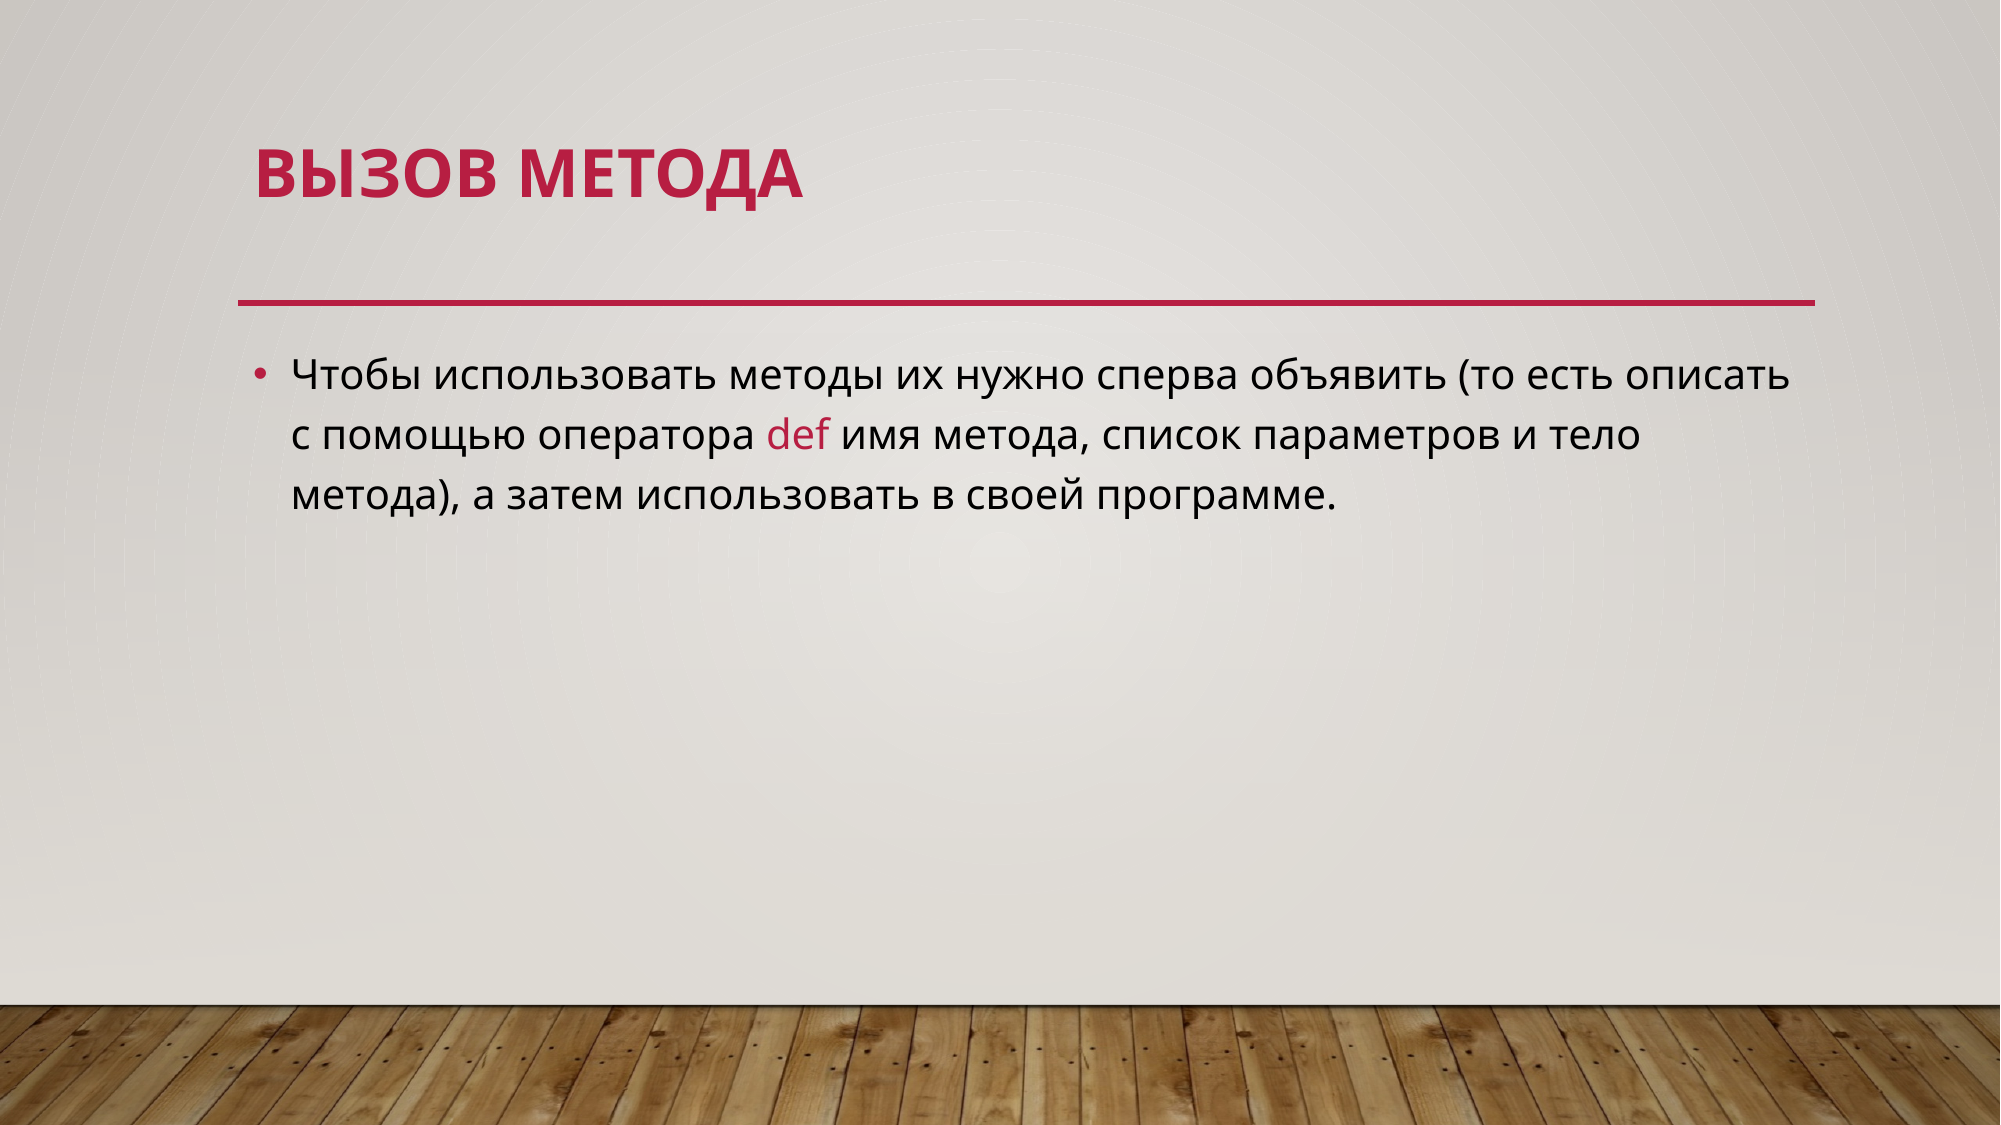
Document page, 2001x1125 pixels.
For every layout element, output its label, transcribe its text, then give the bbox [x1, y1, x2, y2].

title Вызов метода [238, 131, 1814, 305]
picture [0, 1005, 2000, 1125]
list Чтобы использовать методы их нужно сперва объявить (то есть описать с помощью оператора def имя метода, список параметров и тело метода), а затем использовать в своей программе. [238, 330, 1814, 611]
